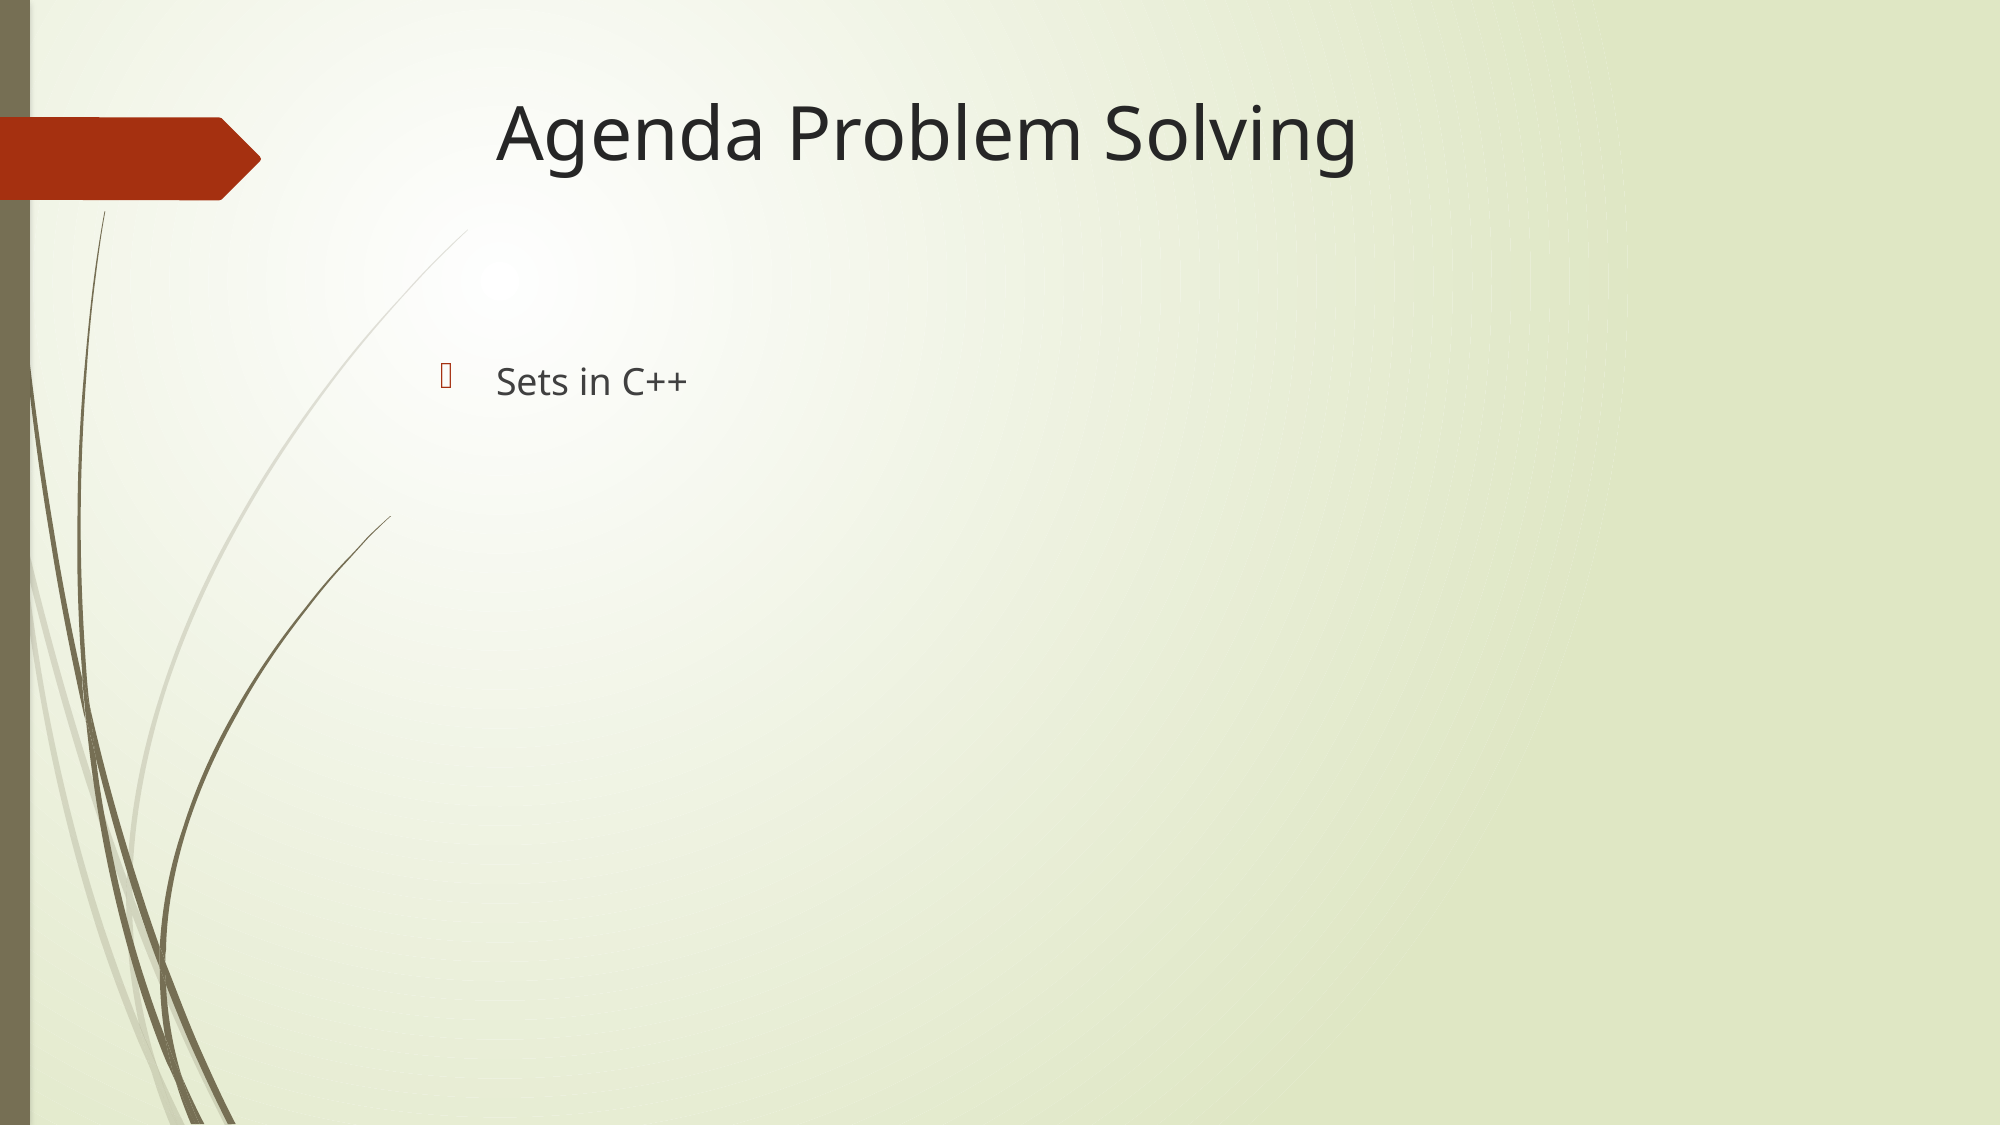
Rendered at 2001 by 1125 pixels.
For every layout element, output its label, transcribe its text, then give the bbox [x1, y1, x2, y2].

title Agenda Problem Solving [481, 77, 1468, 289]
list Sets in C++ [424, 350, 1888, 970]
